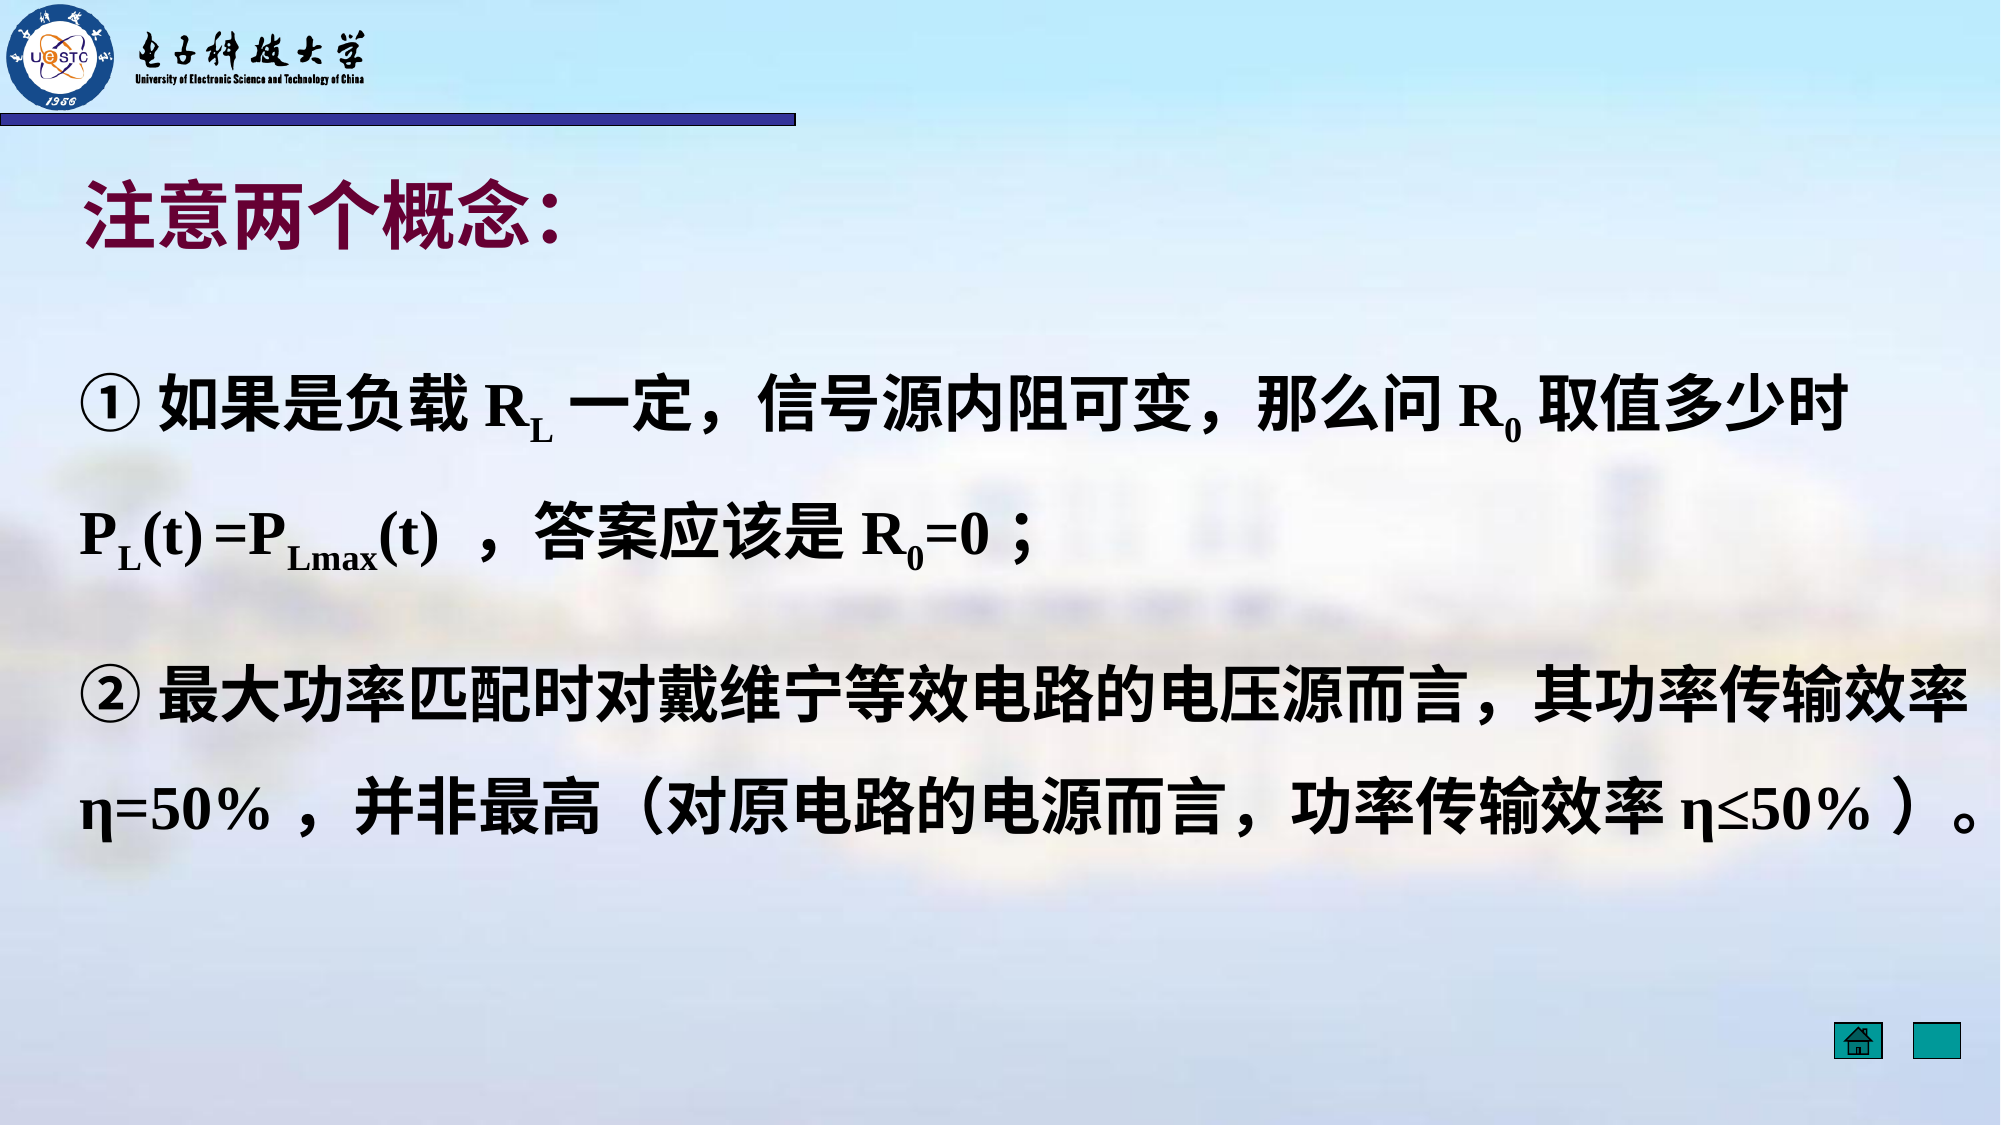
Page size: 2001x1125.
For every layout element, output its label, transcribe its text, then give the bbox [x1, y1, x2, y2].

text_box 注意两个概念： [66, 160, 692, 266]
picture [0, 0, 2001, 1125]
text_box ①如果是负载RL一定，信号源内阻可变，那么问R0取值多少时PL(t) =PLmax(t) ，答案应该是R0=0； [64, 314, 1886, 585]
text_box ②最大功率匹配时对戴维宁等效电路的电压源而言，其功率传输效率η=50%，并非最高（对原电路的电源而言，功率传输效率η≤50%）。 [64, 609, 2000, 850]
